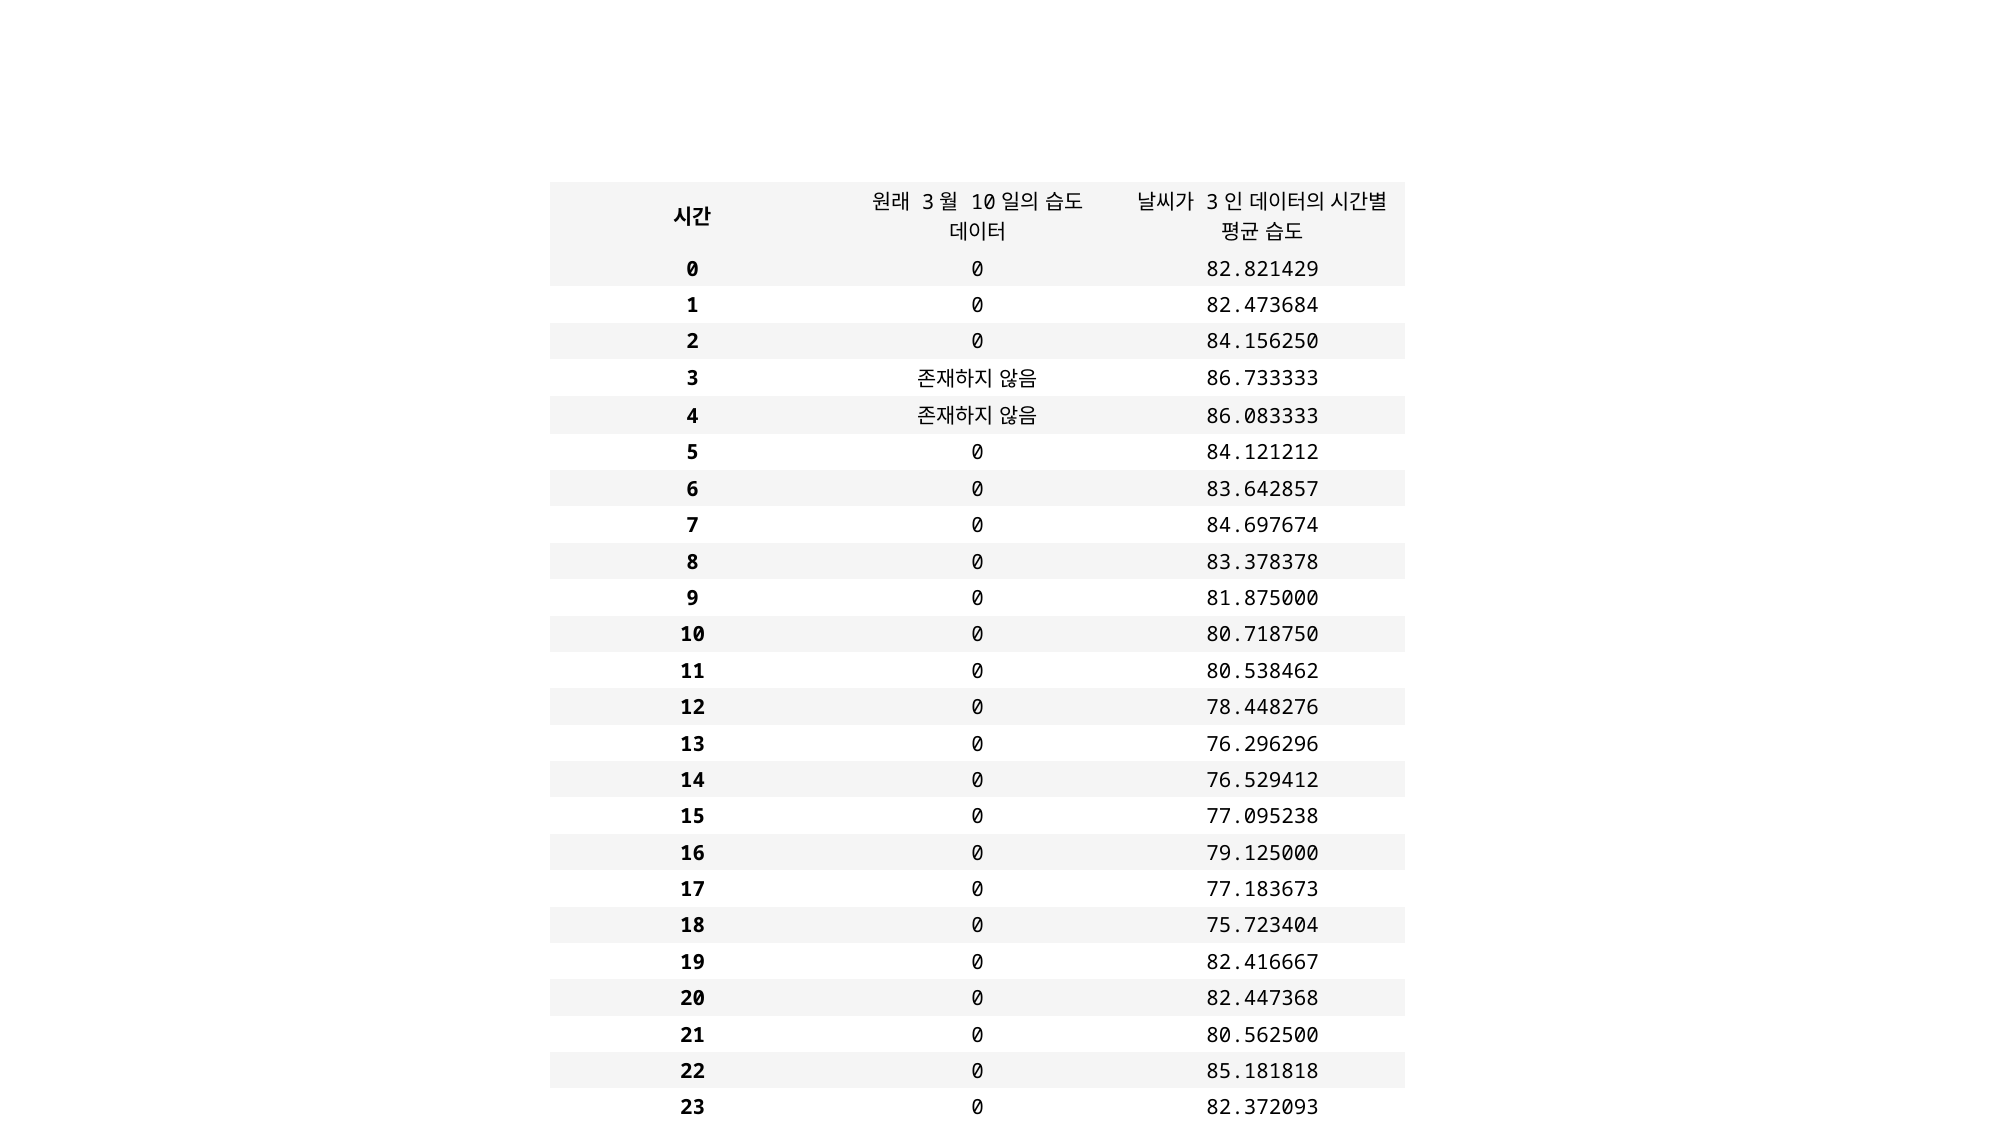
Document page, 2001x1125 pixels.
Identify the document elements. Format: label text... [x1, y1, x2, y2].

table_cell 0 [835, 470, 1120, 506]
table_cell 77.095238 [1120, 797, 1405, 834]
table_cell 0 [835, 1016, 1120, 1052]
table_header 날씨가 3인 데이터의 시간별 평균 습도 [1120, 182, 1405, 250]
table_cell 23 [550, 1088, 835, 1125]
table_cell 22 [550, 1052, 835, 1088]
table_cell 5 [550, 434, 835, 470]
table_cell 80.718750 [1120, 616, 1405, 652]
table_cell 11 [550, 652, 835, 688]
table_cell 10 [550, 616, 835, 652]
table_cell 77.183673 [1120, 870, 1405, 907]
table_cell 0 [835, 543, 1120, 579]
table_cell 85.181818 [1120, 1052, 1405, 1088]
table_cell 80.538462 [1120, 652, 1405, 688]
table_cell 15 [550, 797, 835, 834]
table_cell 4 [550, 396, 835, 434]
table_cell 0 [835, 907, 1120, 943]
table_cell 2 [550, 323, 835, 359]
table_cell 83.378378 [1120, 543, 1405, 579]
table_cell 76.296296 [1120, 725, 1405, 761]
table_cell 82.416667 [1120, 943, 1405, 979]
table_cell 75.723404 [1120, 907, 1405, 943]
table_cell 0 [835, 506, 1120, 543]
table_cell 16 [550, 834, 835, 870]
table_cell 0 [835, 943, 1120, 979]
table_cell 83.642857 [1120, 470, 1405, 506]
table_cell 0 [835, 1052, 1120, 1088]
table_cell 86.083333 [1120, 396, 1405, 434]
table_cell 존재하지 않음 [835, 359, 1120, 396]
table_cell 0 [835, 688, 1120, 725]
table_cell 21 [550, 1016, 835, 1052]
table_cell 9 [550, 579, 835, 616]
table_cell 6 [550, 470, 835, 506]
table_cell 0 [835, 870, 1120, 907]
table_cell 82.473684 [1120, 286, 1405, 323]
table_cell 78.448276 [1120, 688, 1405, 725]
table_header 원래 3월 10일의 습도 데이터 [835, 182, 1120, 250]
table_cell 82.447368 [1120, 979, 1405, 1016]
table_cell 82.372093 [1120, 1088, 1405, 1125]
table_cell 19 [550, 943, 835, 979]
table_cell 12 [550, 688, 835, 725]
table_cell 84.121212 [1120, 434, 1405, 470]
table_cell 18 [550, 907, 835, 943]
table_cell 0 [835, 323, 1120, 359]
table_cell 13 [550, 725, 835, 761]
table_cell 17 [550, 870, 835, 907]
table_cell 84.156250 [1120, 323, 1405, 359]
table_cell 0 [835, 652, 1120, 688]
table_cell 86.733333 [1120, 359, 1405, 396]
table_cell 14 [550, 761, 835, 797]
table_cell 0 [835, 250, 1120, 286]
table_cell 0 [835, 725, 1120, 761]
table_cell 7 [550, 506, 835, 543]
table_cell 8 [550, 543, 835, 579]
table_cell 0 [835, 834, 1120, 870]
table_cell 0 [835, 434, 1120, 470]
table_cell 0 [835, 286, 1120, 323]
table_cell 79.125000 [1120, 834, 1405, 870]
table_cell 76.529412 [1120, 761, 1405, 797]
table_cell 0 [835, 616, 1120, 652]
table_cell 80.562500 [1120, 1016, 1405, 1052]
table_cell 82.821429 [1120, 250, 1405, 286]
table_cell 0 [835, 1088, 1120, 1125]
table_cell 존재하지 않음 [835, 396, 1120, 434]
table_cell 0 [835, 979, 1120, 1016]
table_cell 0 [550, 250, 835, 286]
table_header 시간 [550, 182, 835, 250]
table_cell 20 [550, 979, 835, 1016]
table_cell 3 [550, 359, 835, 396]
table_cell 0 [835, 761, 1120, 797]
table_cell 1 [550, 286, 835, 323]
table_cell 81.875000 [1120, 579, 1405, 616]
table_cell 84.697674 [1120, 506, 1405, 543]
table_cell 0 [835, 797, 1120, 834]
table_cell 0 [835, 579, 1120, 616]
